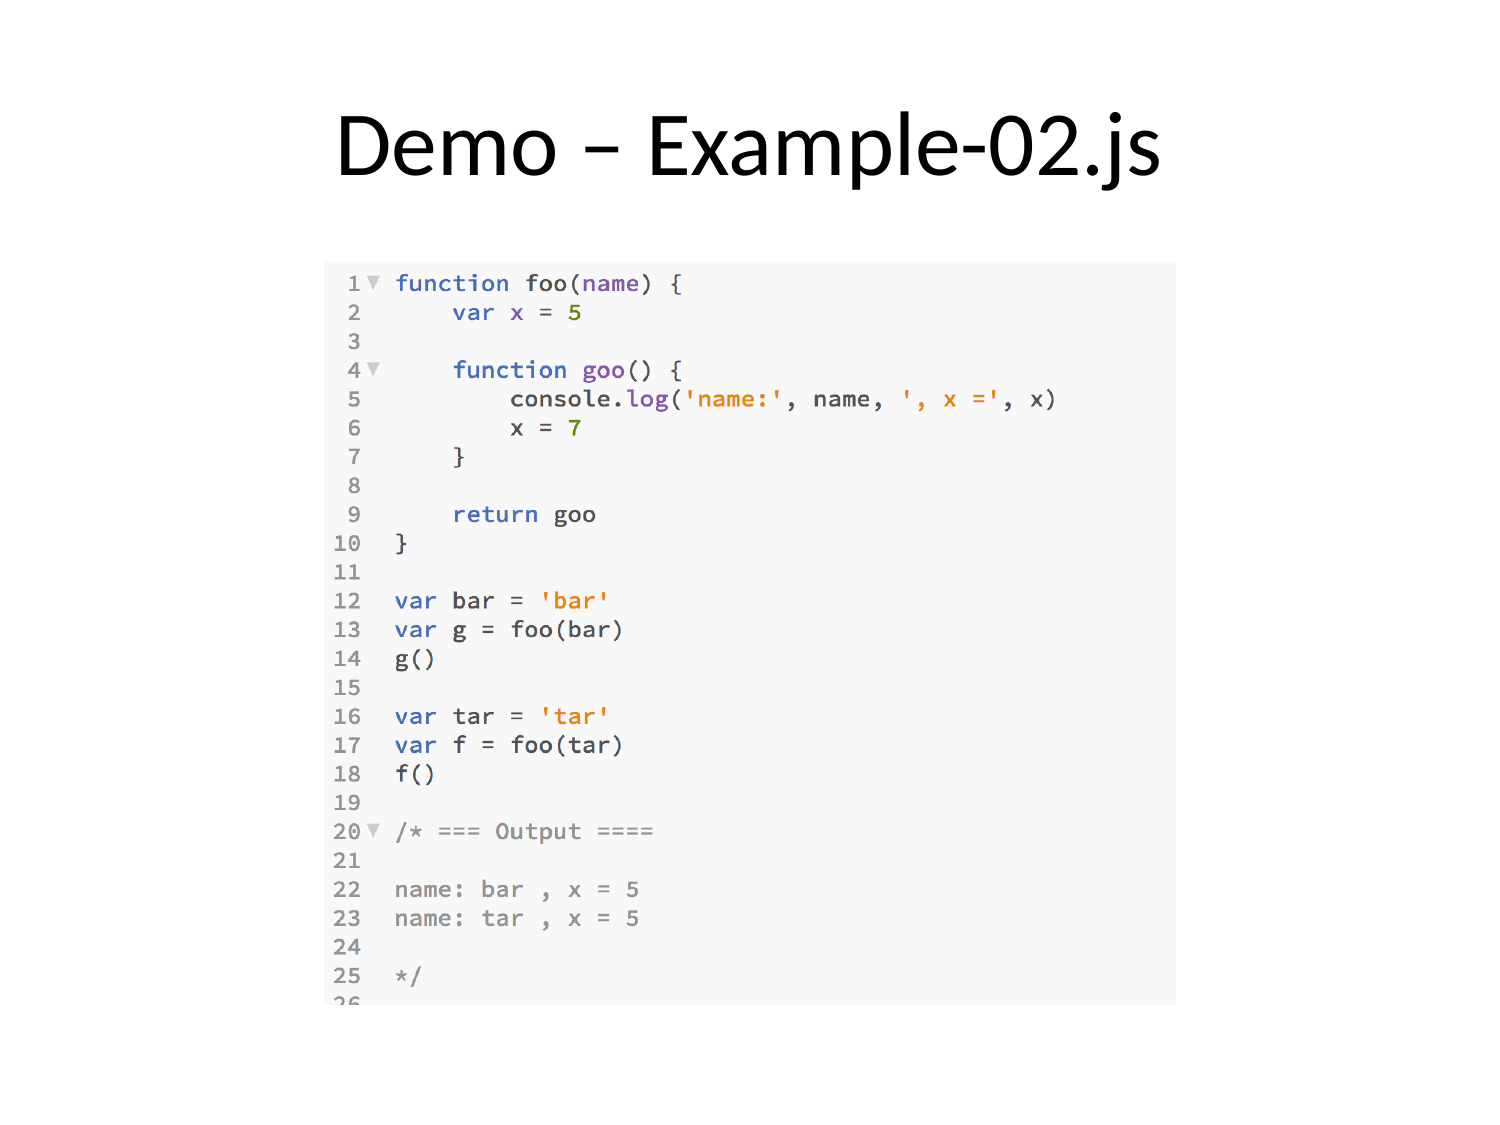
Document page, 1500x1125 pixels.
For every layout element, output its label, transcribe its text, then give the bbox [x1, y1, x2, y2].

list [74, 262, 1426, 1006]
title Demo – Example-02.js [75, 45, 1425, 233]
